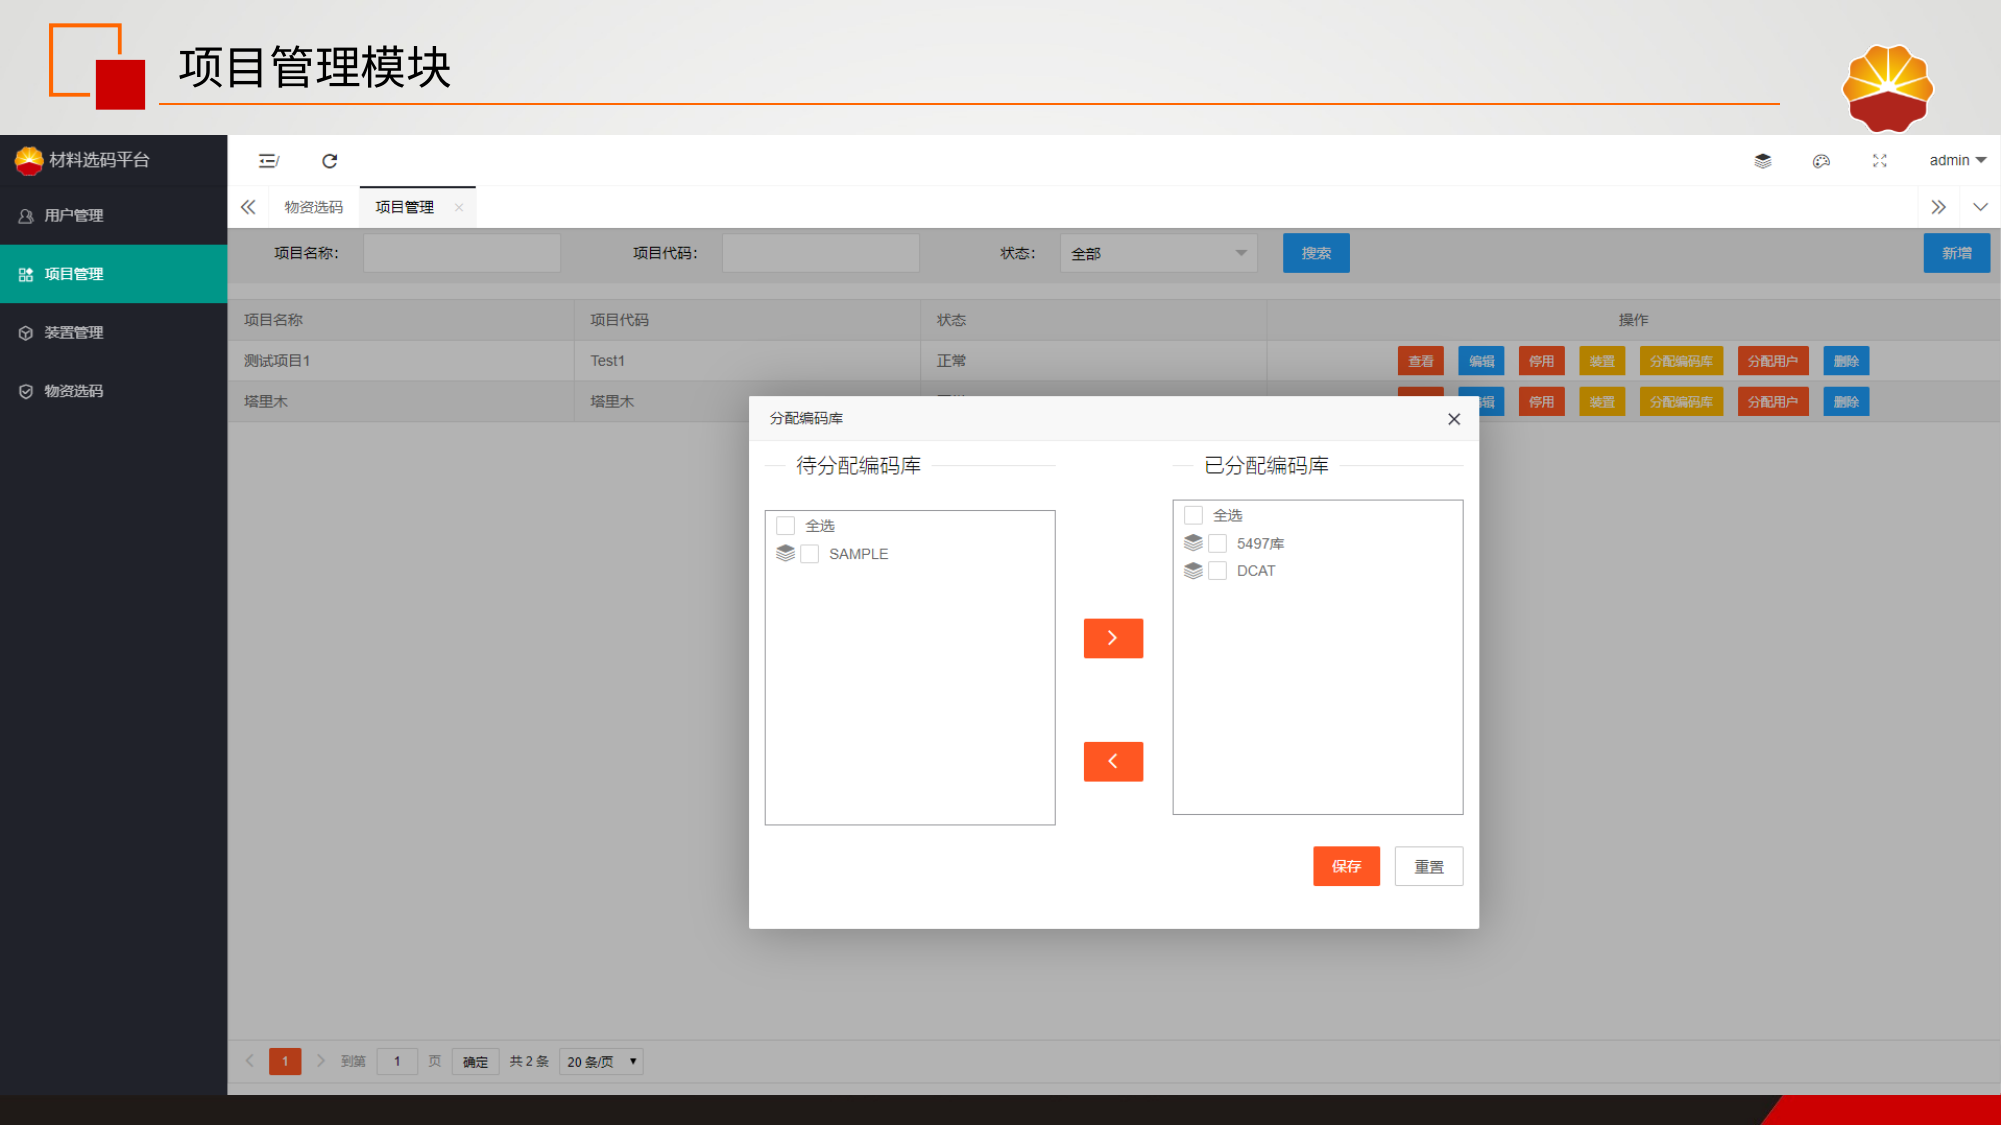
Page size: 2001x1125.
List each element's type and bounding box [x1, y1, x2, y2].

picture [0, 0, 2001, 1125]
text_box [48, 23, 1780, 110]
